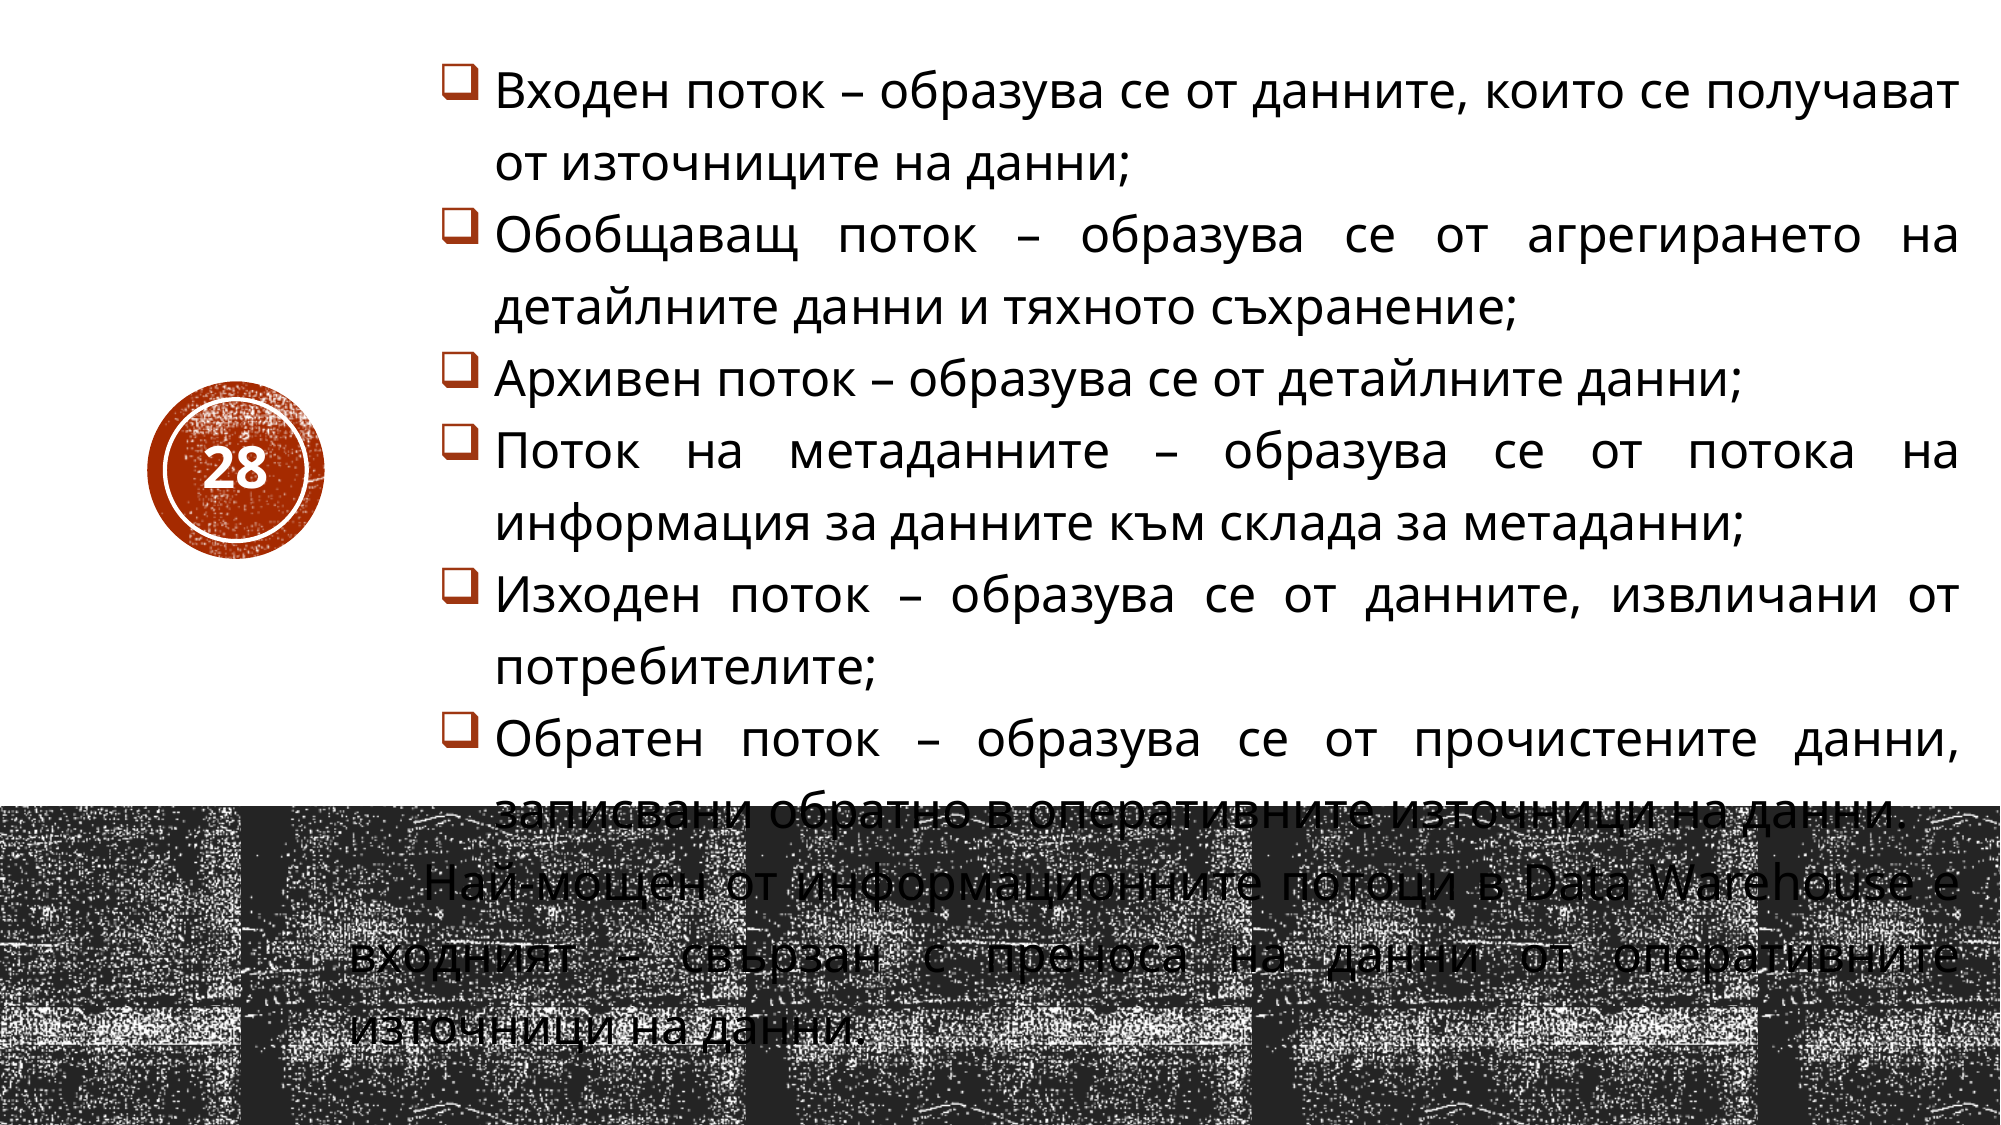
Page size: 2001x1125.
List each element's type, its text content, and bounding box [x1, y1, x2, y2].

text_box Входен поток – образува се от данните, които се получават от източниците на данни; Обобщаващ поток – образува се от агрегирането на детайлните данни и тяхното съхранение; Архивен поток – образува се от детайлните данни; Поток на метаданните – образува се от потока на информация за данните към склада за метаданни; Изходен поток – образува се от данните, извличани от потребителите; Обратен поток – образува се от прочистените данни, записвани обратно в оперативните източници на данни. Най-мощен от информационните потоци в Data Warehouse е входният – свързан с преноса на данни от оперативните източници на данни. [333, 38, 1976, 1062]
slide_number 28 [138, 411, 333, 530]
